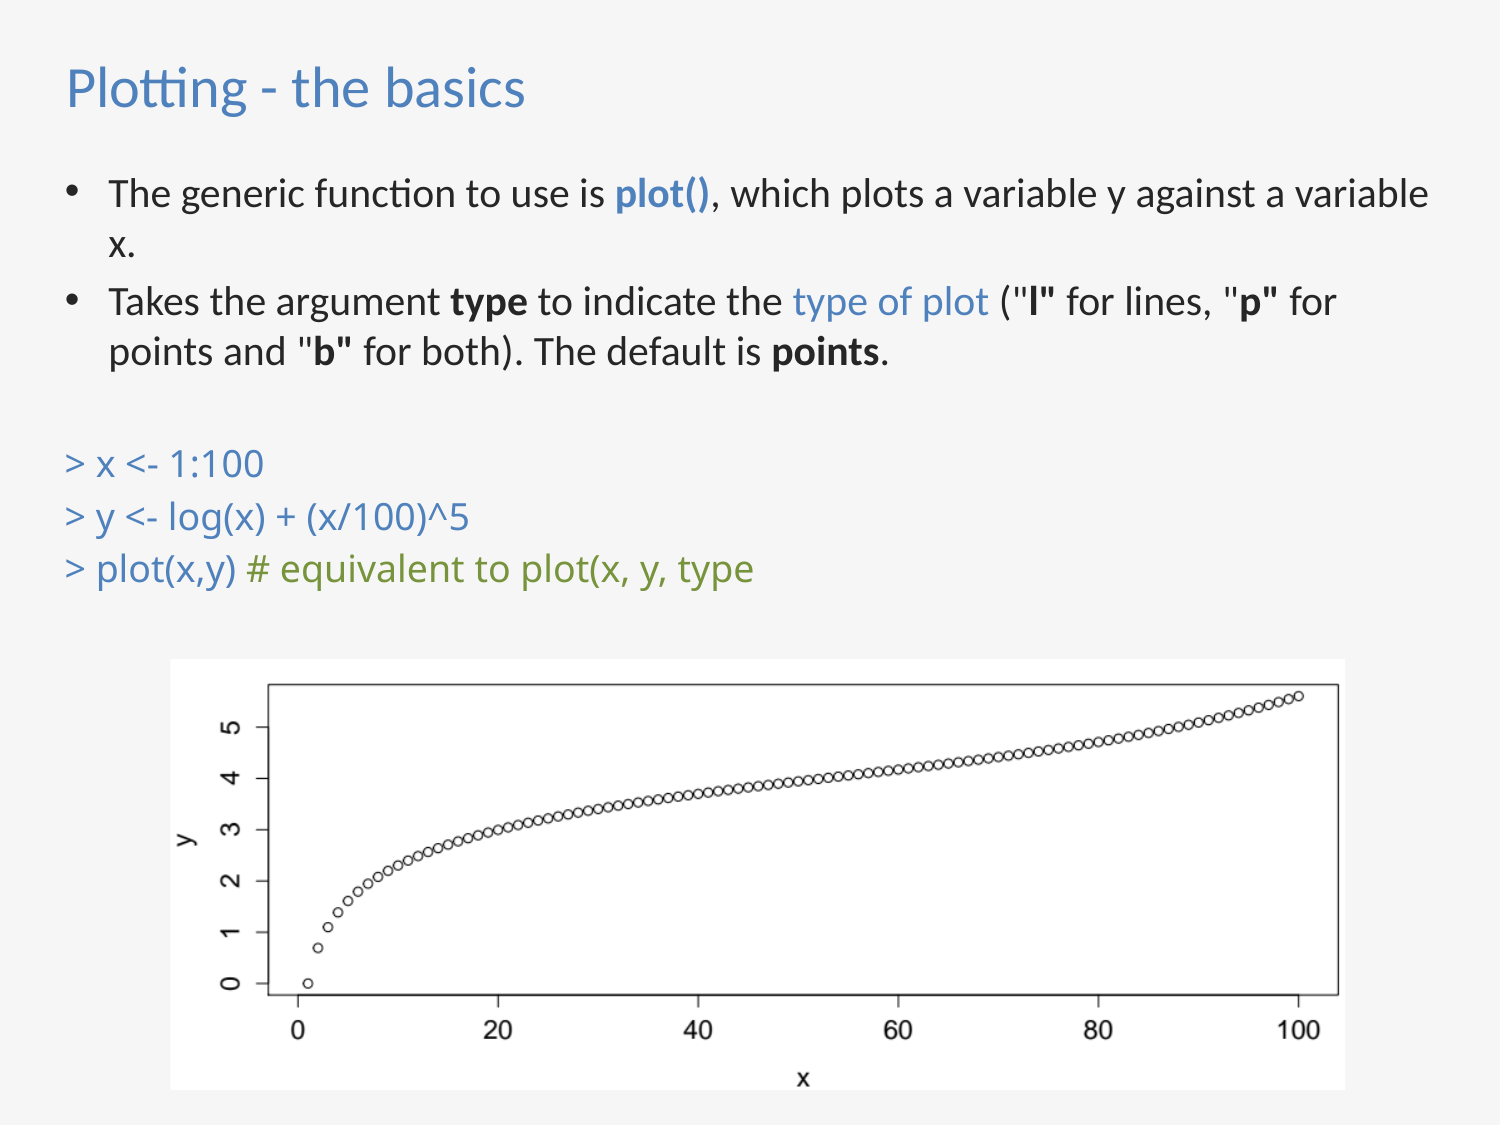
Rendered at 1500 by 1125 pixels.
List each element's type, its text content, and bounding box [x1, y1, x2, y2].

text_box The generic function to use is plot(), which plots a variable y against a variable x. Takes the argument type to indicate the type of plot ("l" for lines, "p" for points and "b" for both). The default is points. > x <- 1:100 > y <- log(x) + (x/100)^5 > plot(x,y) # equivalent to plot(x, y, type [64, 165, 1435, 985]
text_box Plotting - the basics [42, 56, 1345, 120]
picture [169, 658, 1346, 1091]
